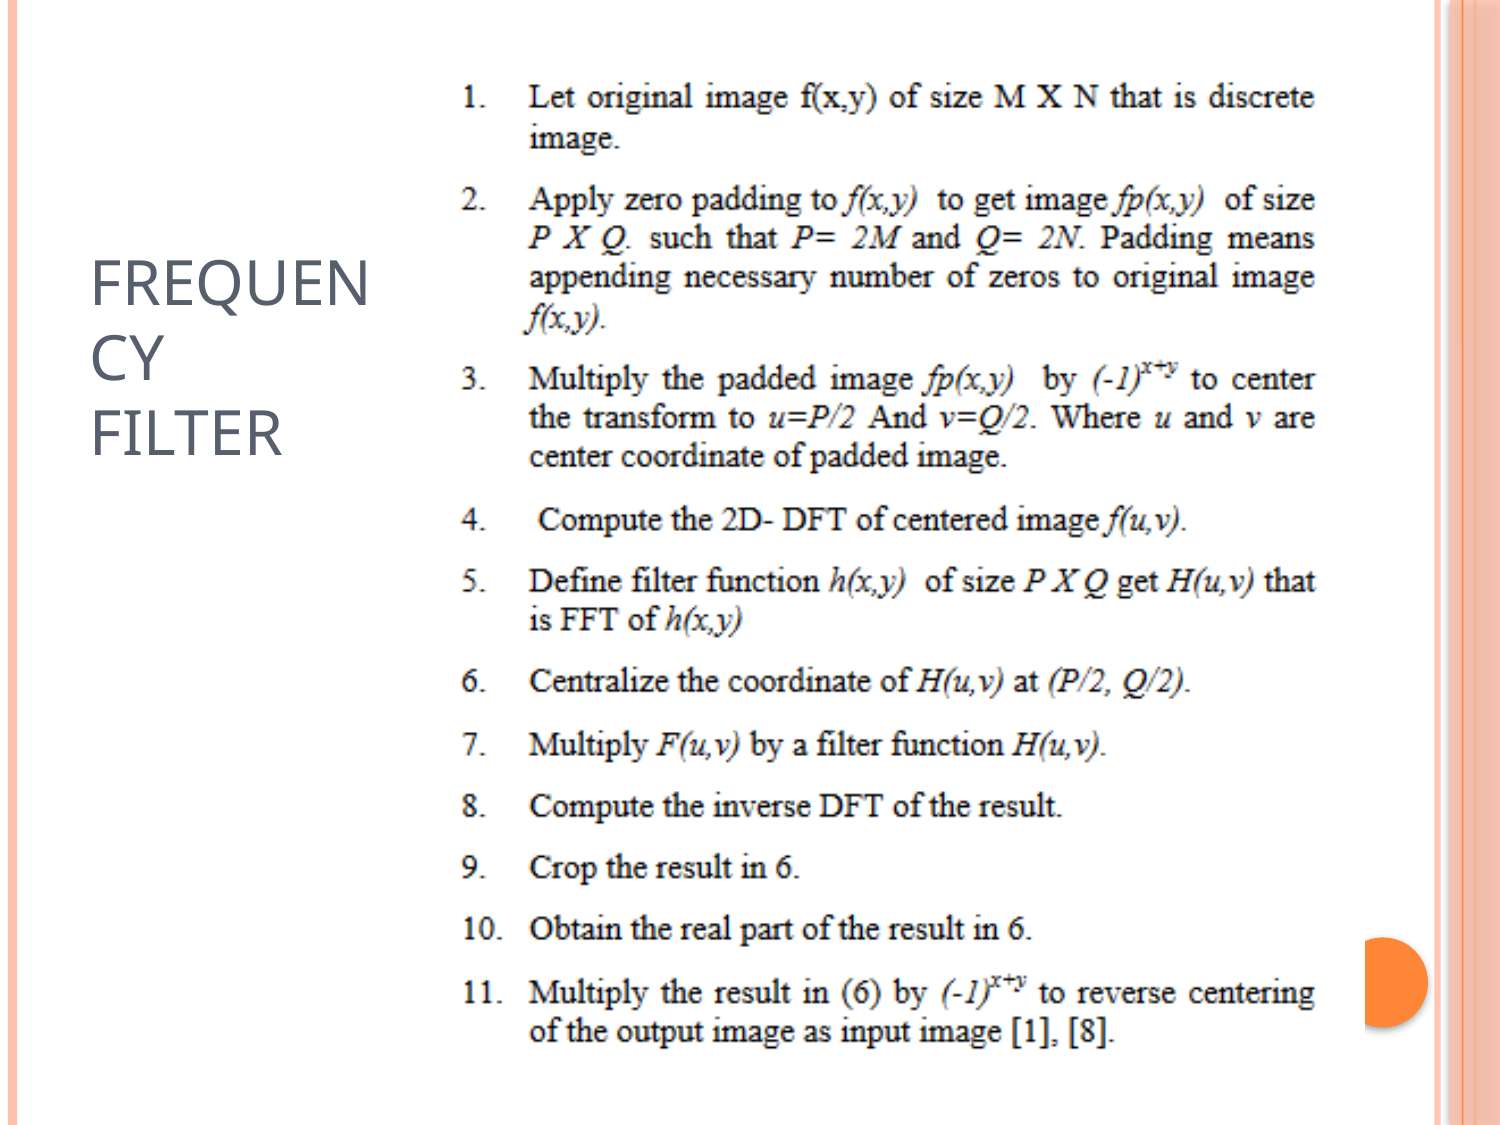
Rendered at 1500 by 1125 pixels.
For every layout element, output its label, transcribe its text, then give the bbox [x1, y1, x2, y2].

title Frequency filter [75, 45, 400, 475]
picture [449, 74, 1366, 1073]
